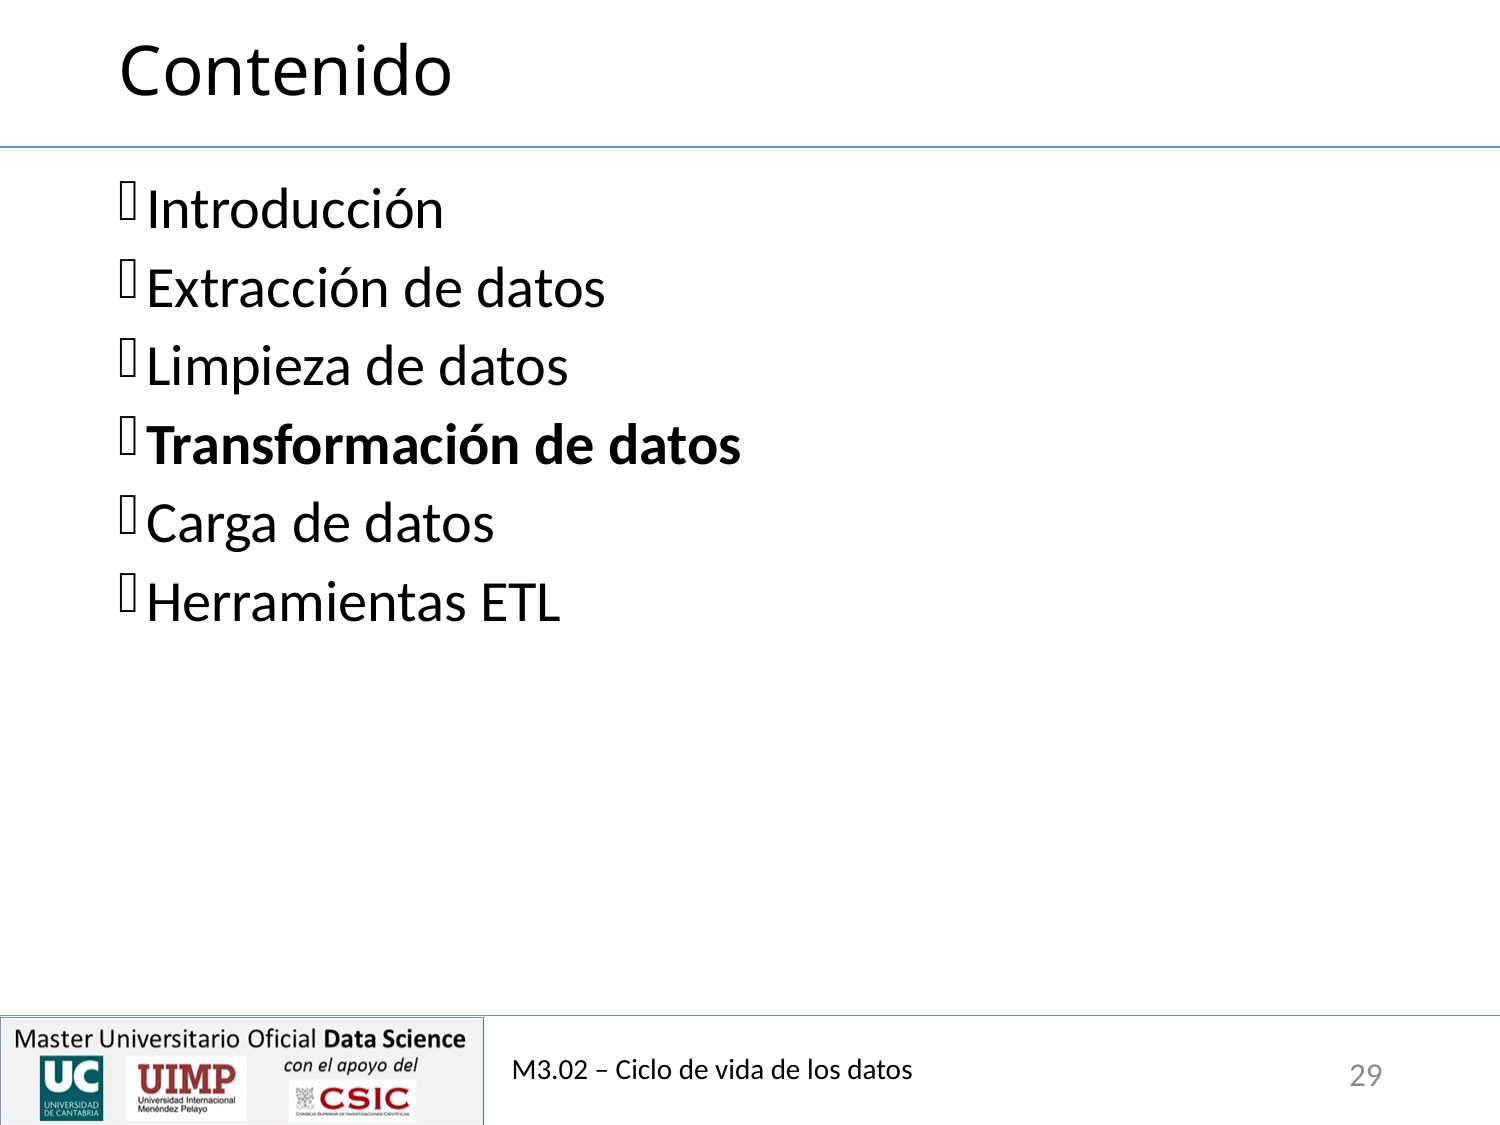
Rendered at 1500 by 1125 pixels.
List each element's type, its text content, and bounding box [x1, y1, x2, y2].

footer M3.02 – Ciclo de vida de los datos [496, 1042, 1257, 1103]
title Contenido [103, 7, 1398, 140]
picture [0, 1017, 488, 1125]
list Introducción Extracción de datos Limpieza de datos Transformación de datos Carga de datos Herramientas ETL [103, 171, 1397, 992]
slide_number 29 [1305, 1042, 1398, 1103]
